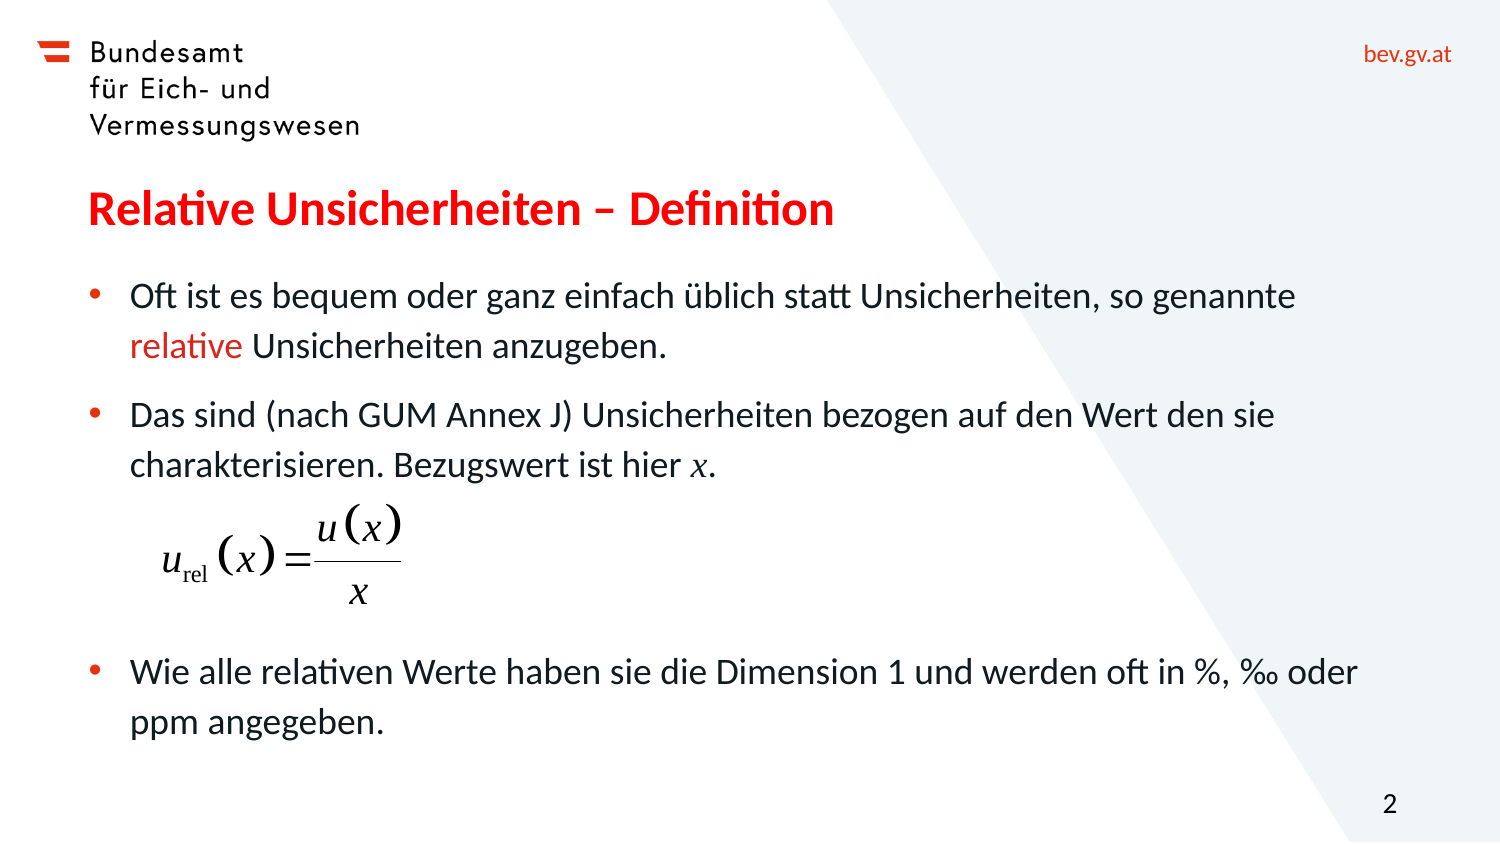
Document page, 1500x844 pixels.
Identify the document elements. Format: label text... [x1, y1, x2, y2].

picture [0, 0, 1500, 842]
slide_number 2 [1263, 785, 1398, 819]
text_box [155, 498, 410, 615]
title Relative Unsicherheiten – Definition [88, 173, 1398, 266]
list Oft ist es bequem oder ganz einfach üblich statt Unsicherheiten, so genannte relative Unsicherheiten anzugeben. Das sind (nach GUM Annex J) Unsicherheiten bezogen auf den Wert den sie charakterisieren. Bezugswert ist hier x. Wie alle relativen Werte haben sie die Dimension 1 und werden oft in %, ‰ oder ppm angegeben. [88, 266, 1398, 756]
